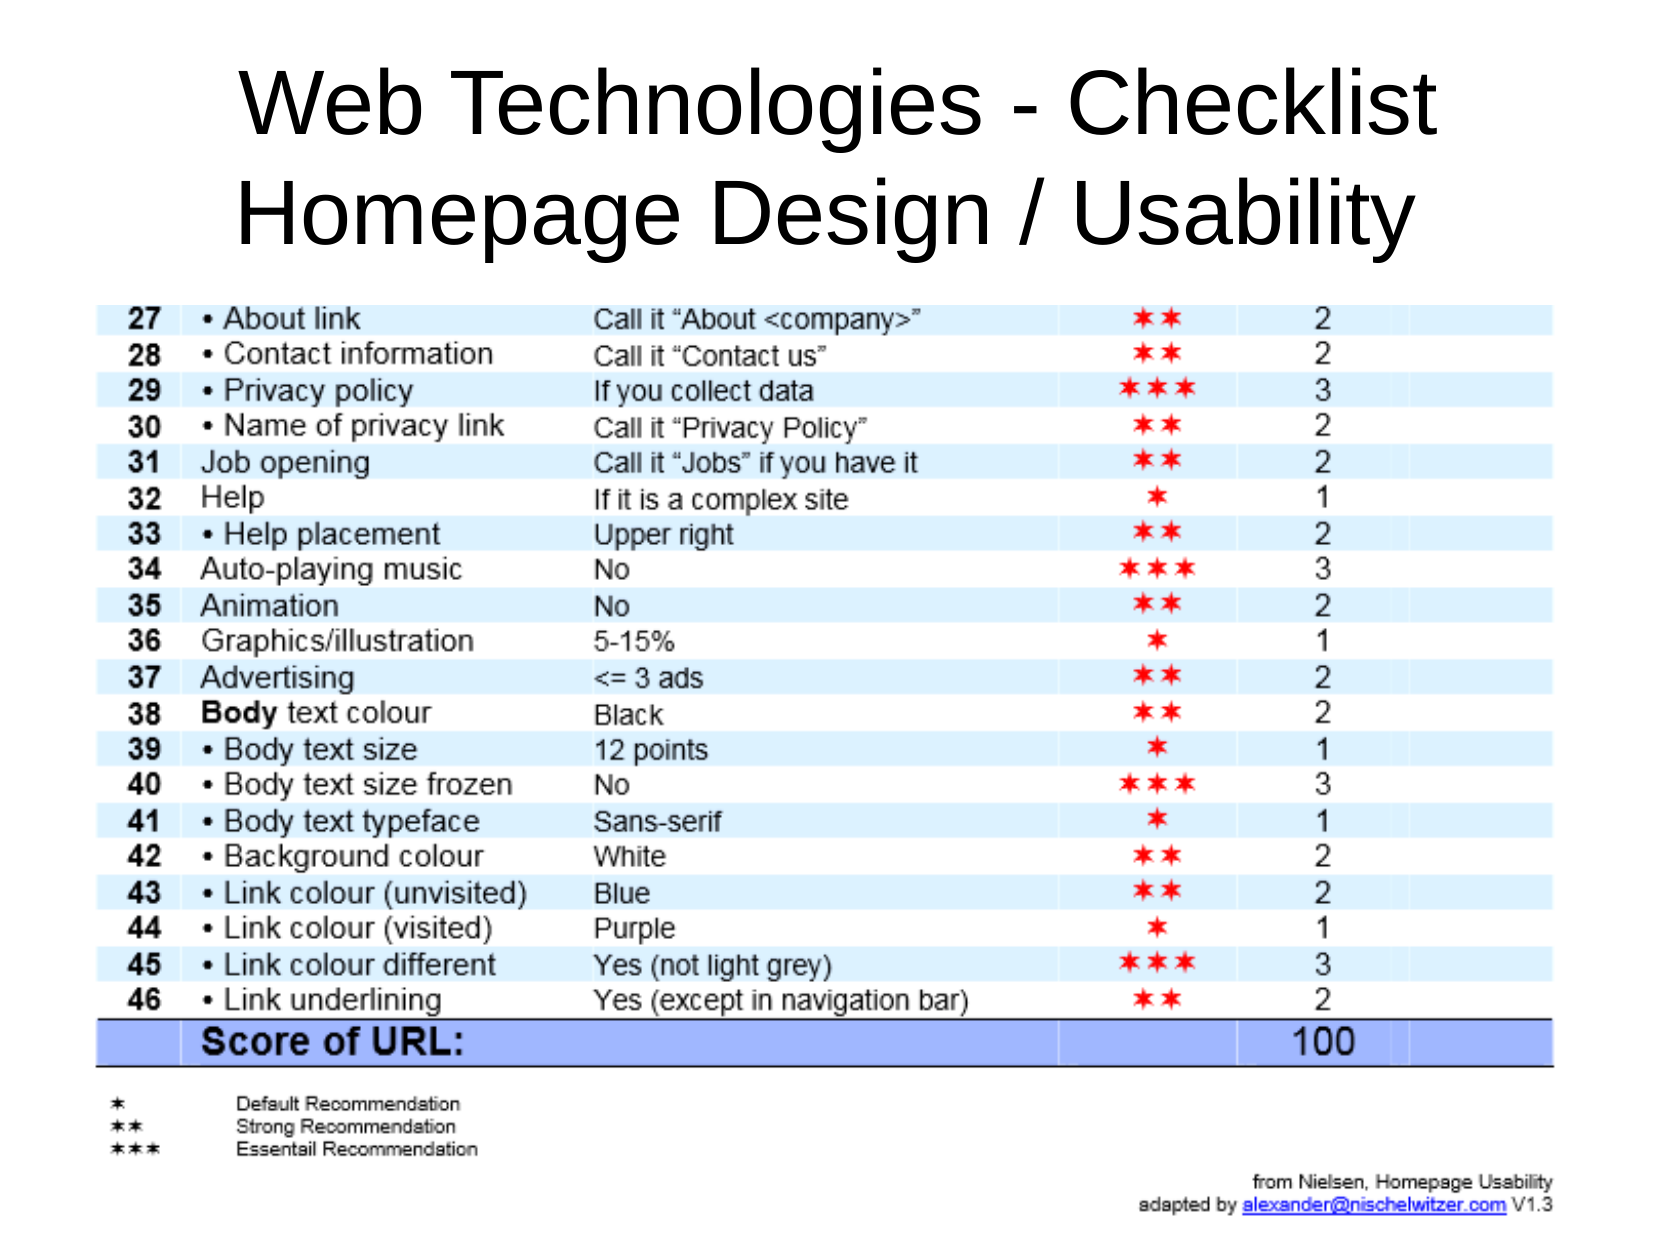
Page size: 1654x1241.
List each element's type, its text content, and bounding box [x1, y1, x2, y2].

picture [82, 305, 1571, 1227]
title Web Technologies - Checklist Homepage Design / Usability [82, 49, 1571, 257]
